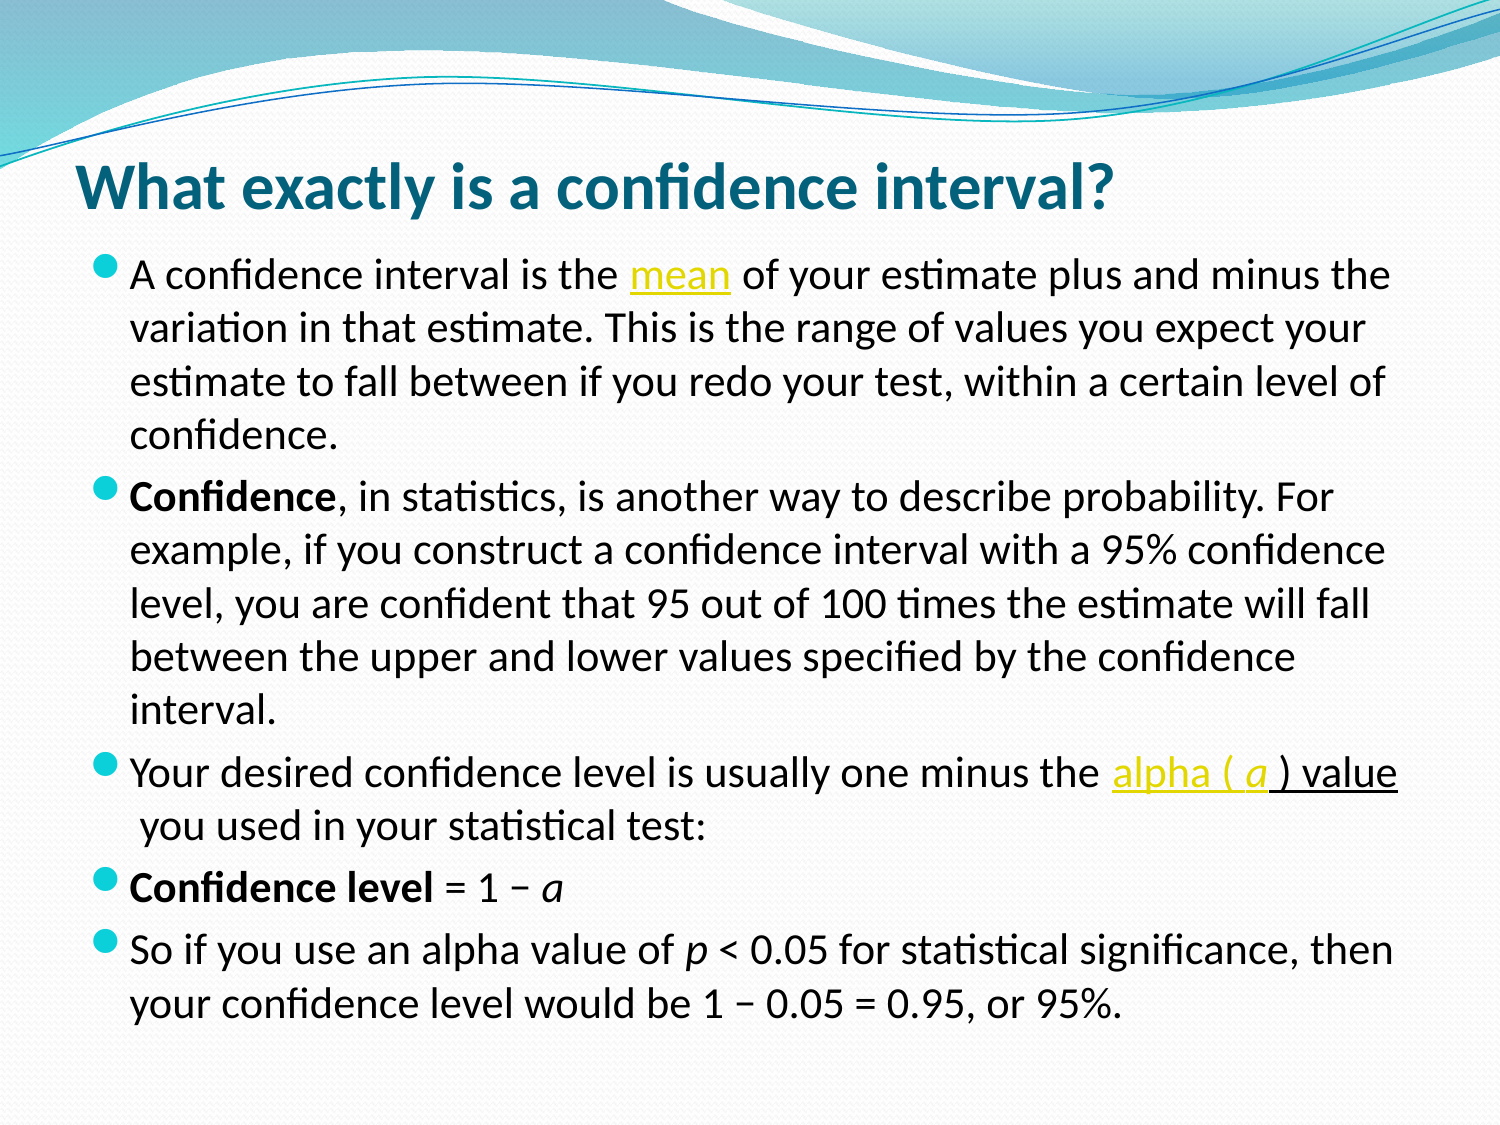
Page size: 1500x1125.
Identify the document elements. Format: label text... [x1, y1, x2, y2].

title What exactly is a confidence interval? [75, 115, 1425, 237]
list A confidence interval is the mean of your estimate plus and minus the variation in that estimate. This is the range of values you expect your estimate to fall between if you redo your test, within a certain level of confidence. Confidence, in statistics, is another way to describe probability. For example, if you construct a confidence interval with a 95% confidence level, you are confident that 95 out of 100 times the estimate will fall between the upper and lower values specified by the confidence interval. Your desired confidence level is usually one minus the alpha ( a ) value you used in your statistical test: Confidence level = 1 − a So if you use an alpha value of p < 0.05 for statistical significance, then your confidence level would be 1 − 0.05 = 0.95, or 95%. [75, 237, 1425, 1038]
